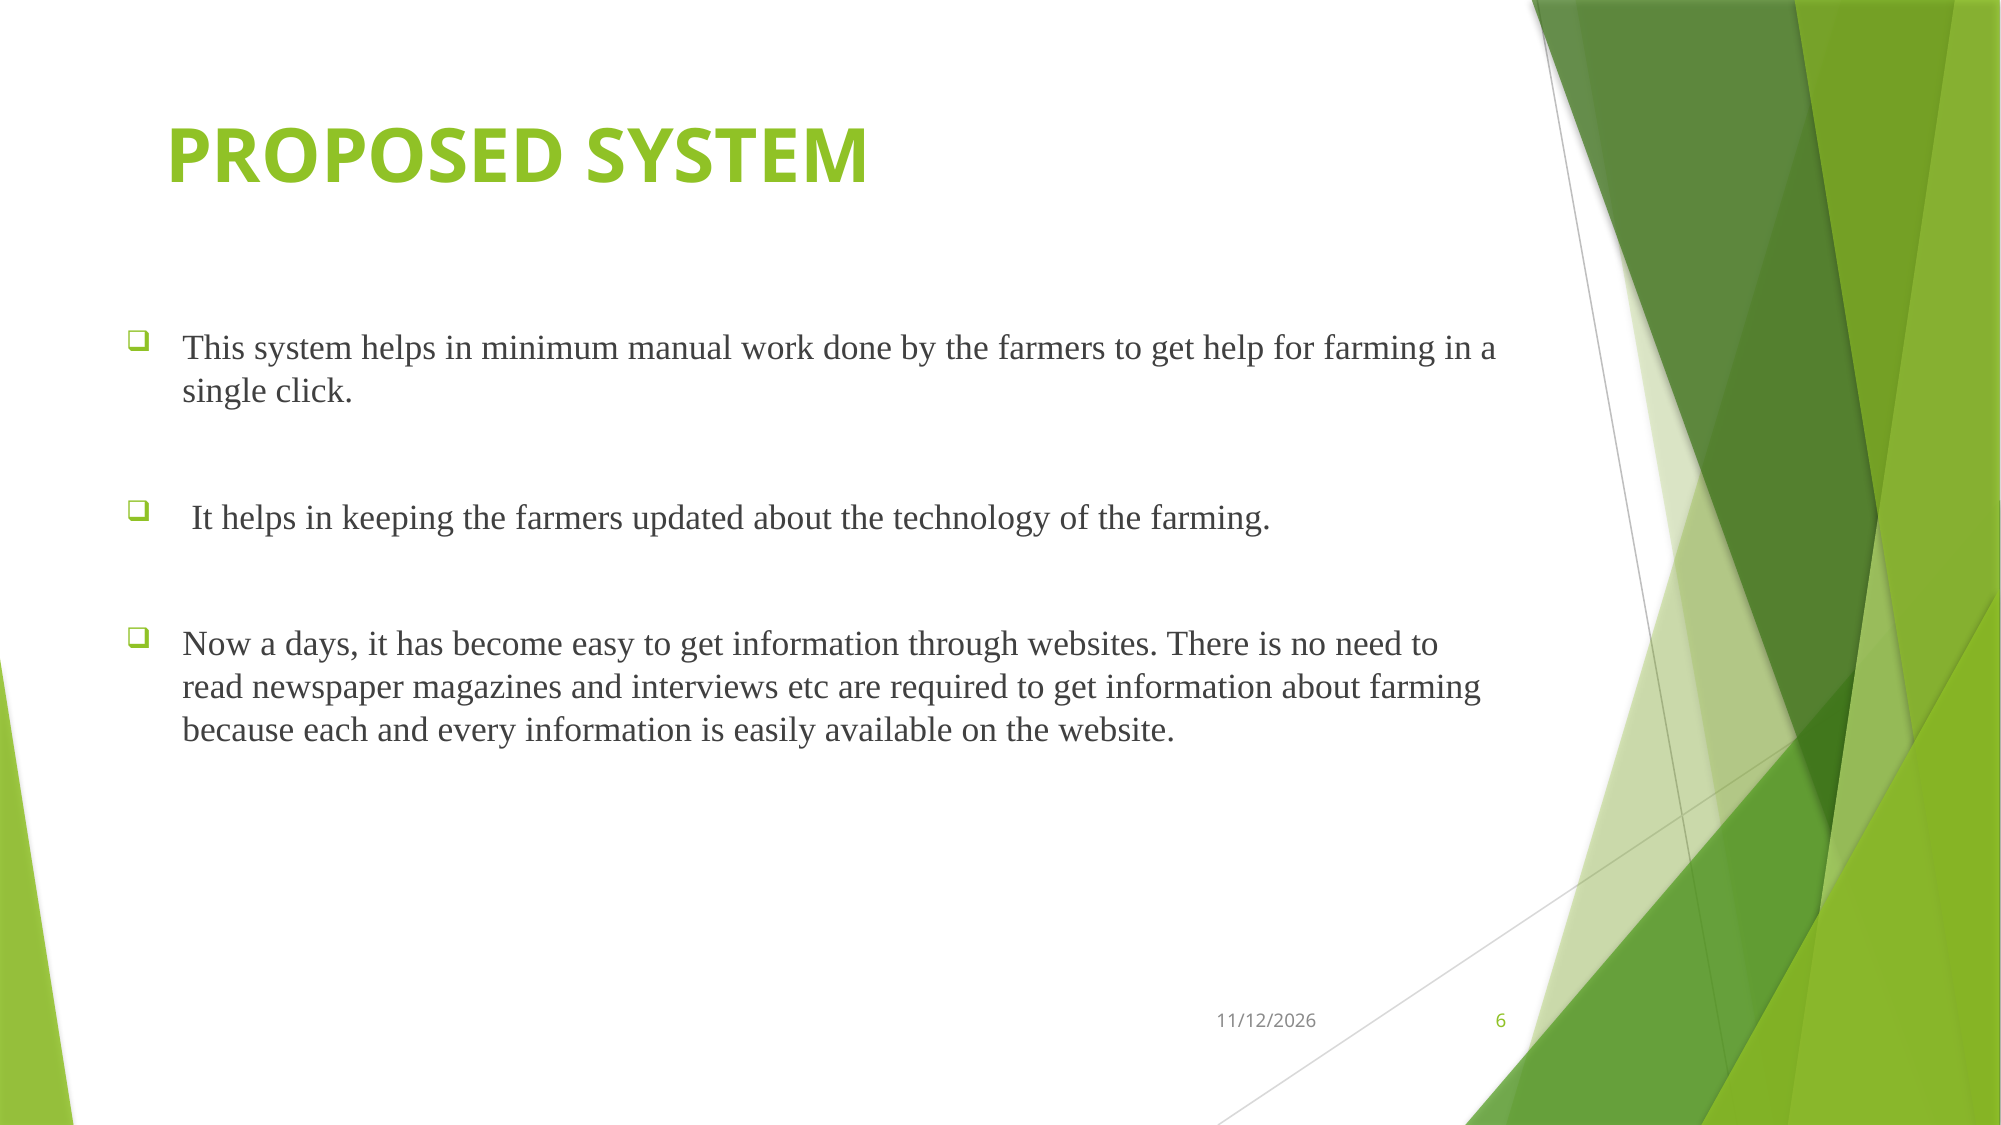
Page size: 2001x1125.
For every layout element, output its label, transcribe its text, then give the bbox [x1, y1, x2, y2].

slide_number 20-Nov-23 [1181, 991, 1332, 1051]
list This system helps in minimum manual work done by the farmers to get help for farming in a single click. It helps in keeping the farmers updated about the technology of the farming. Now a days, it has become easy to get information through websites. There is no need to read newspaper magazines and interviews etc are required to get information about farming because each and every information is easily available on the website. [111, 316, 1522, 954]
slide_number 6 [1409, 991, 1522, 1051]
title PROPOSED SYSTEM [111, 99, 1522, 316]
